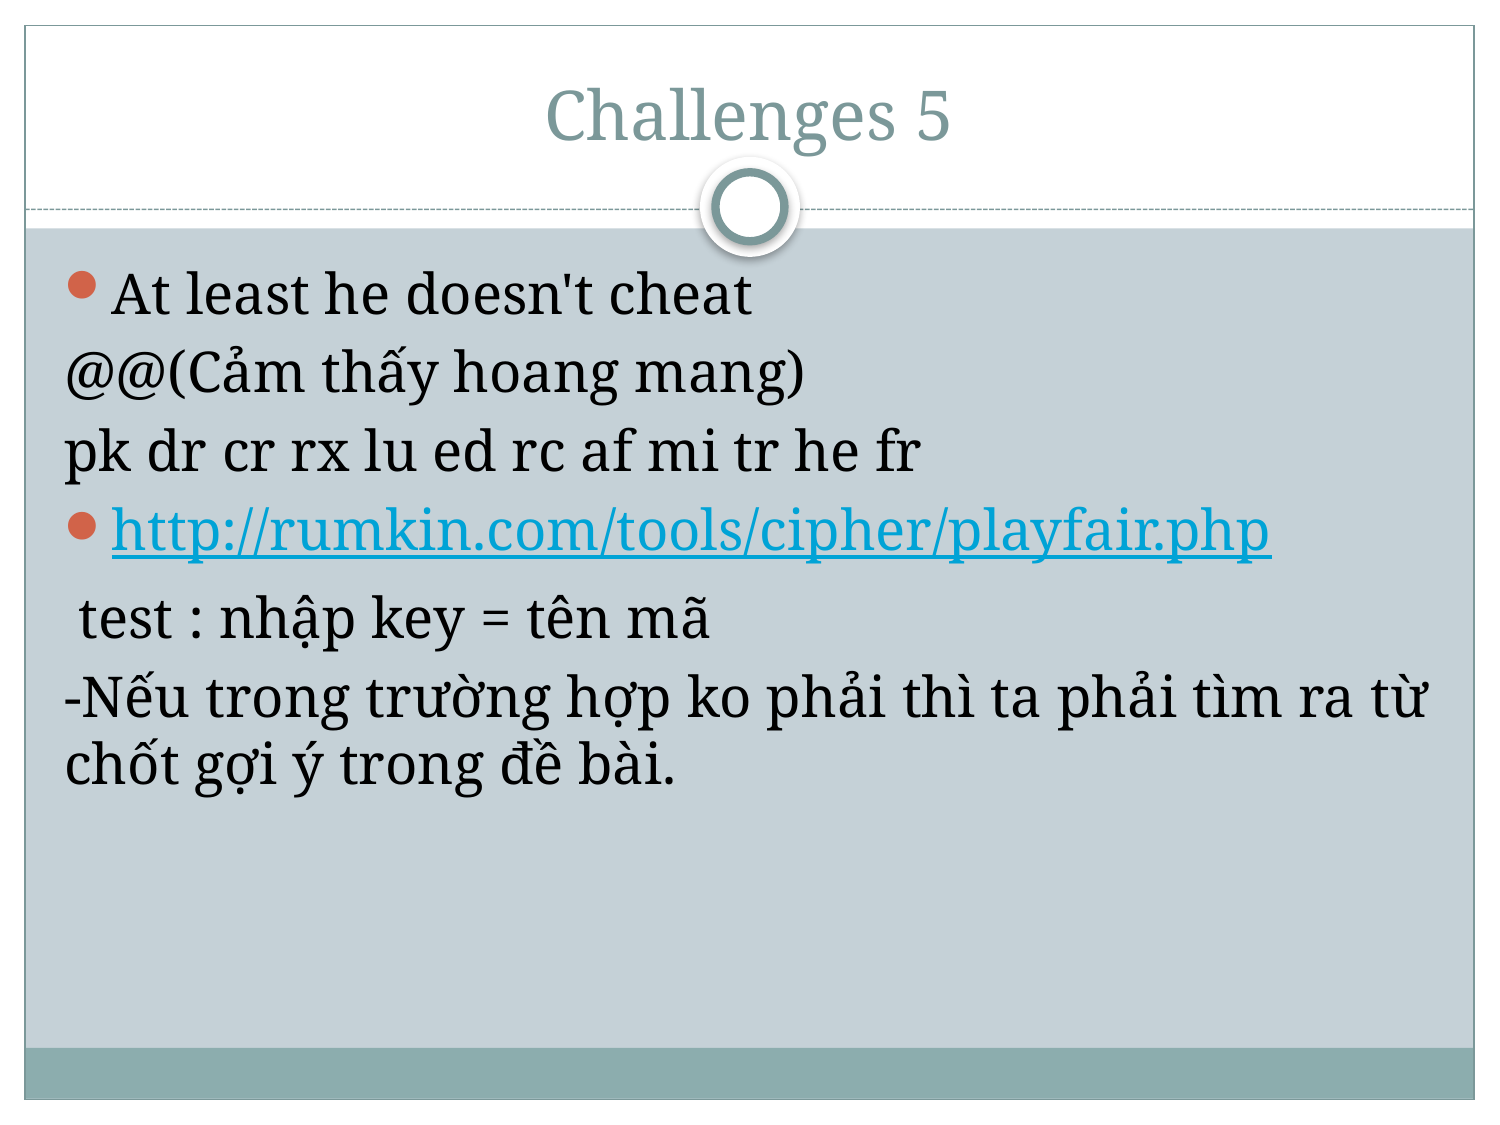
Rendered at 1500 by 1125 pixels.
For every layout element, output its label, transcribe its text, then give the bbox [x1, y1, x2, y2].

list At least he doesn't cheat @@(Cảm thấy hoang mang) pk dr cr rx lu ed rc af mi tr he fr http://rumkin.com/tools/cipher/playfair.php test : nhập key = tên mã -Nếu trong trường hợp ko phải thì ta phải tìm ra từ chốt gợi ý trong đề bài. [49, 250, 1445, 1001]
title Challenges 5 [49, 37, 1450, 162]
